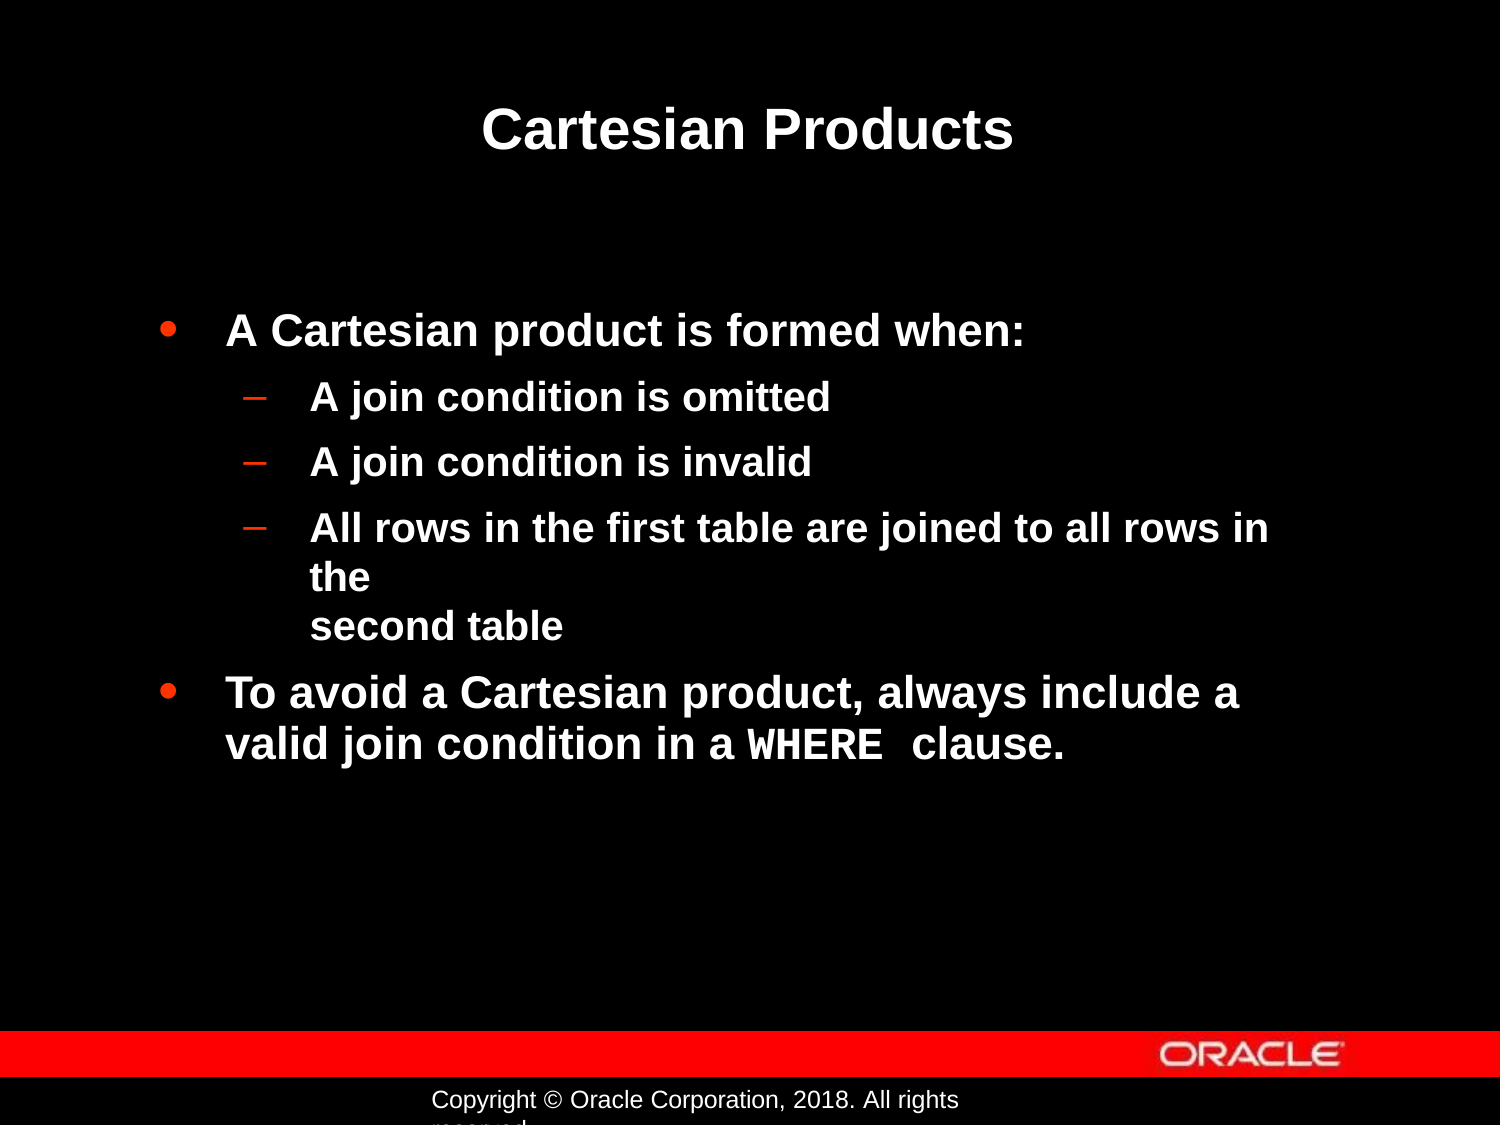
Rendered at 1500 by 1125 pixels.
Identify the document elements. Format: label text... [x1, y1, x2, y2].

title Cartesian Products [149, 39, 1341, 279]
picture [0, 1031, 1500, 1077]
footer Copyright © Oracle Corporation, 2018. All rights reserved. [429, 1085, 1067, 1125]
text_box A Cartesian product is formed when: A join condition is omitted A join condition is invalid All rows in the first table are joined to all rows in the second table To avoid a Cartesian product, always include a valid join condition in a WHERE clause. [156, 281, 1339, 769]
